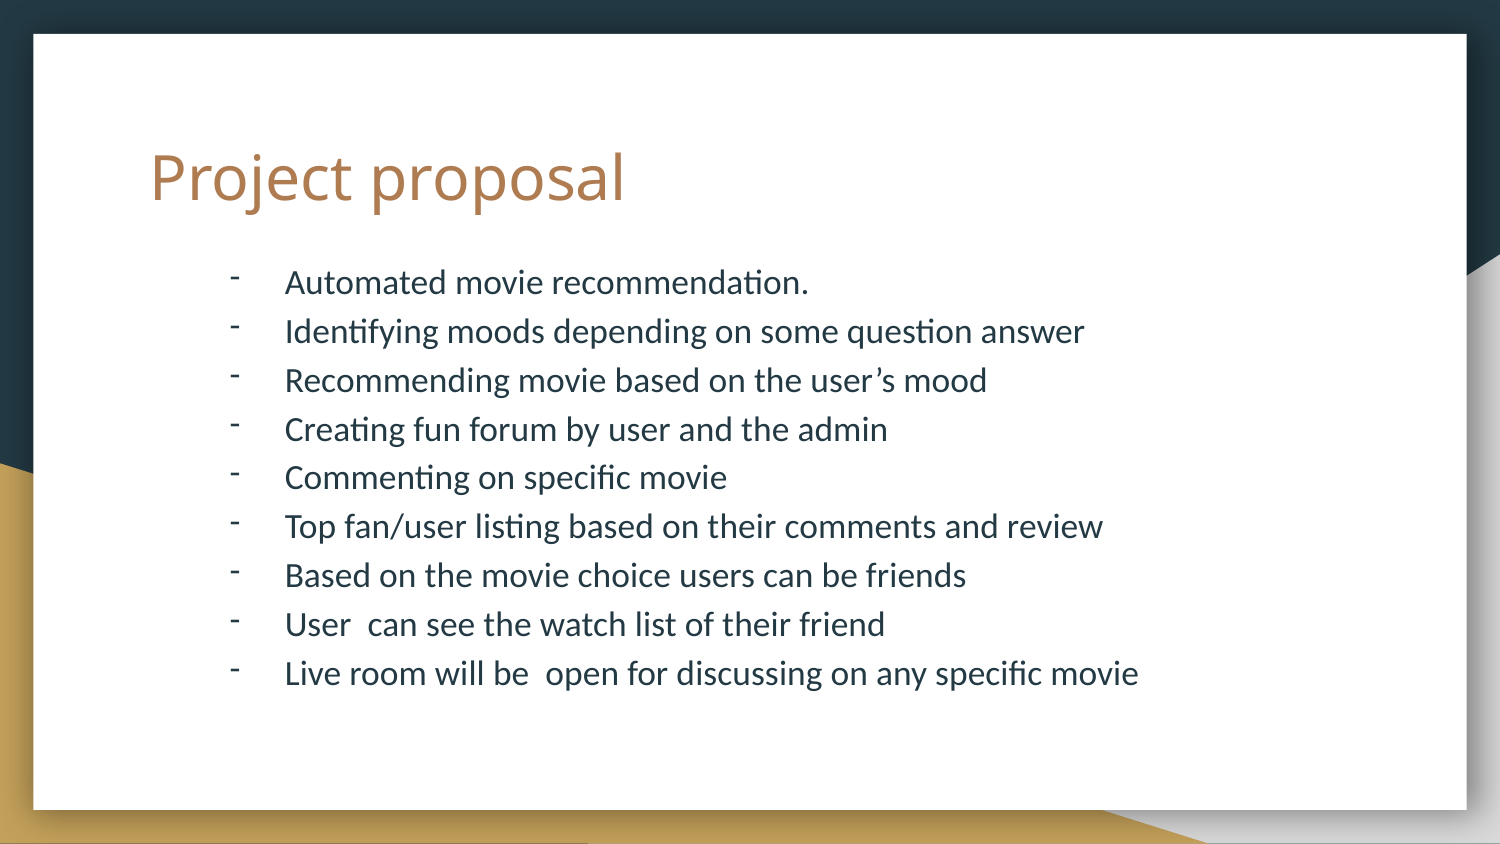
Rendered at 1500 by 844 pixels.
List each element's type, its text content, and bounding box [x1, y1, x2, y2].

title Project proposal [134, 123, 1366, 280]
list Automated movie recommendation. Identifying moods depending on some question answer Recommending movie based on the user’s mood Creating fun forum by user and the admin Commenting on specific movie Top fan/user listing based on their comments and review Based on the movie choice users can be friends User can see the watch list of their friend Live room will be open for discussing on any specific movie [194, 237, 1350, 715]
